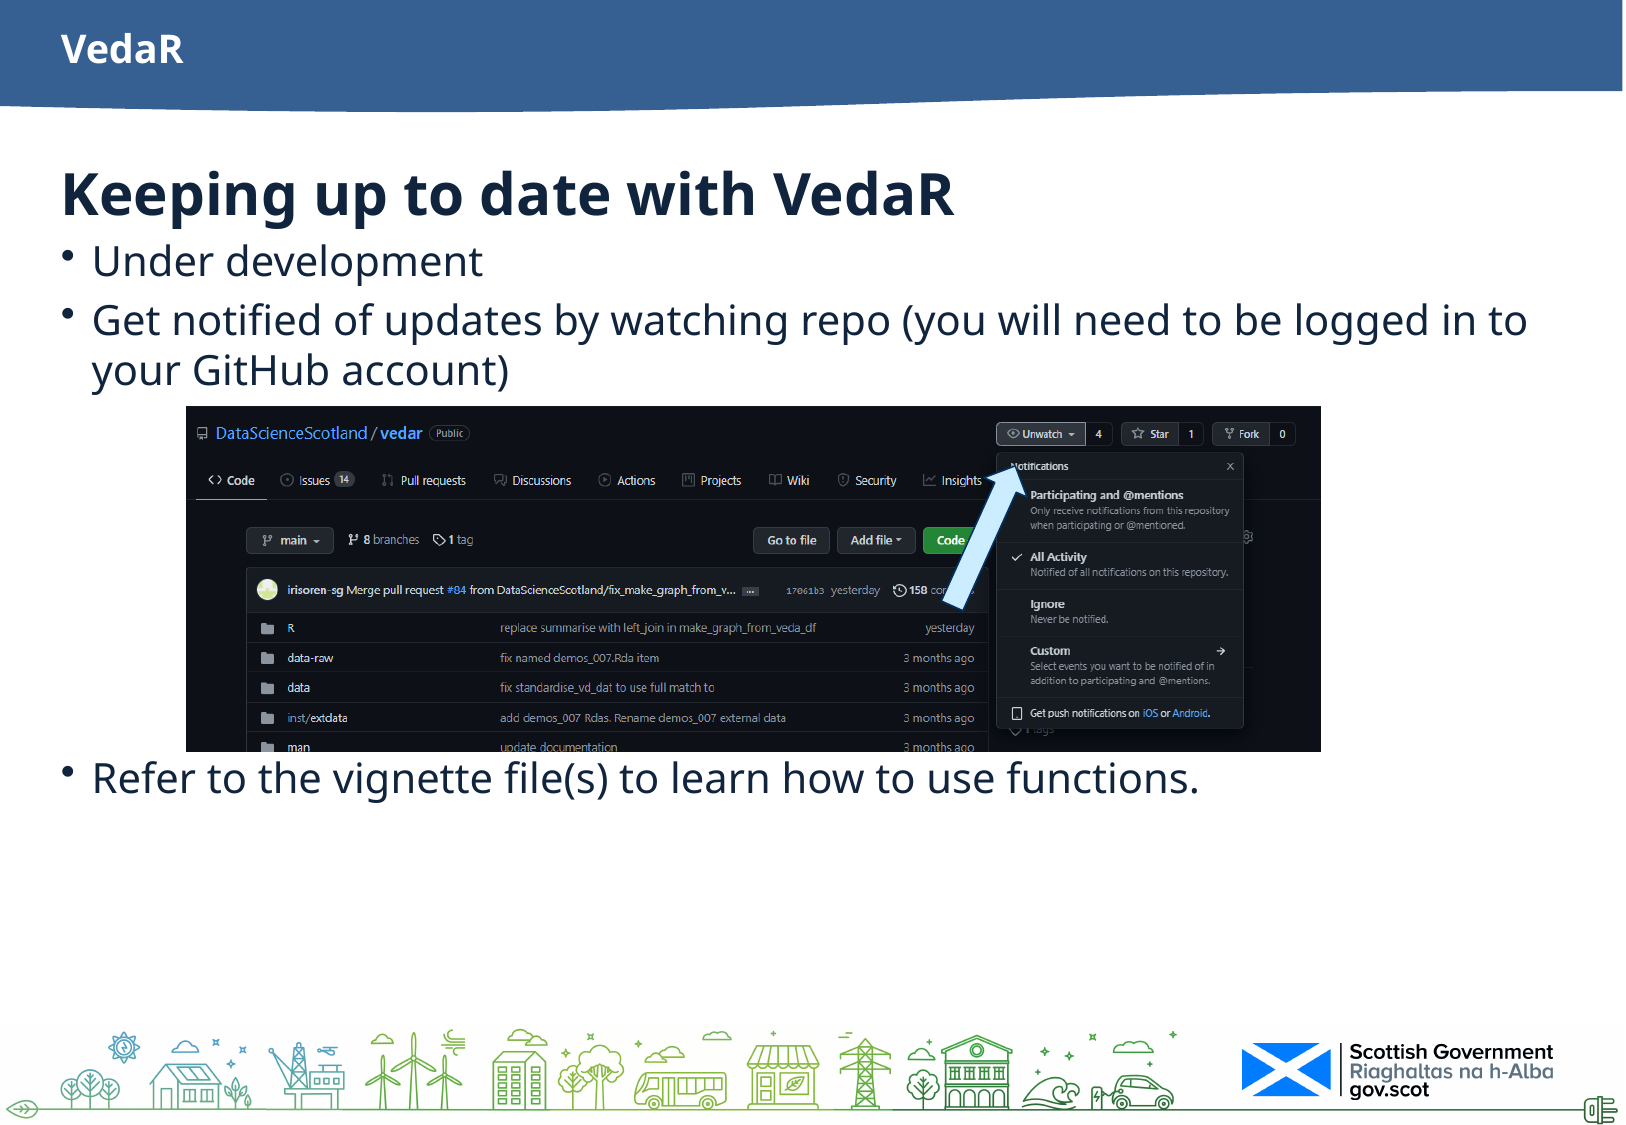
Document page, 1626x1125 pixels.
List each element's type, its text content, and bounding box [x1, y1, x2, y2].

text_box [186, 405, 1321, 752]
picture [0, 1023, 1623, 1125]
title VedaR [45, 7, 1581, 88]
list Keeping up to date with VedaR Under development Get notified of updates by watching repo (you will need to be logged in to your GitHub account) Refer to the vignette file(s) to learn how to use functions. [45, 149, 1581, 209]
